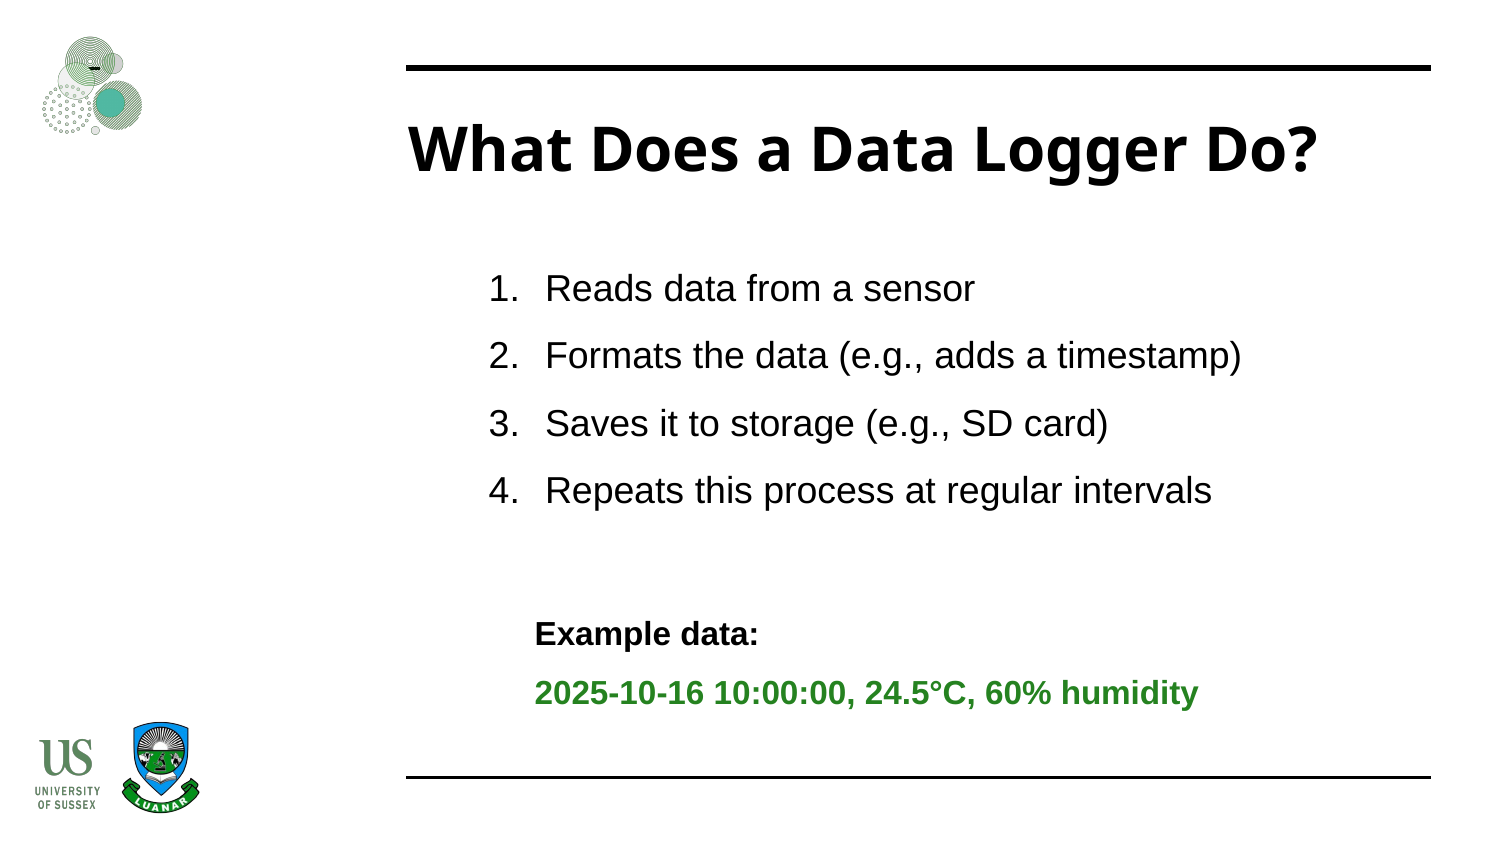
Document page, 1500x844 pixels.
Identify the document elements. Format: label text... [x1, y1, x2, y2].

title What Does a Data Logger Do? [393, 94, 1431, 199]
text_box Example data: 2025-10-16 10:00:00, 24.5°C, 60% humidity [519, 584, 1305, 719]
picture [27, 21, 157, 151]
text_box Reads data from a sensor Formats the data (e.g., adds a timestamp) Saves it to storage (e.g., SD card) Repeats this process at regular intervals [473, 233, 1416, 519]
picture [115, 715, 209, 823]
